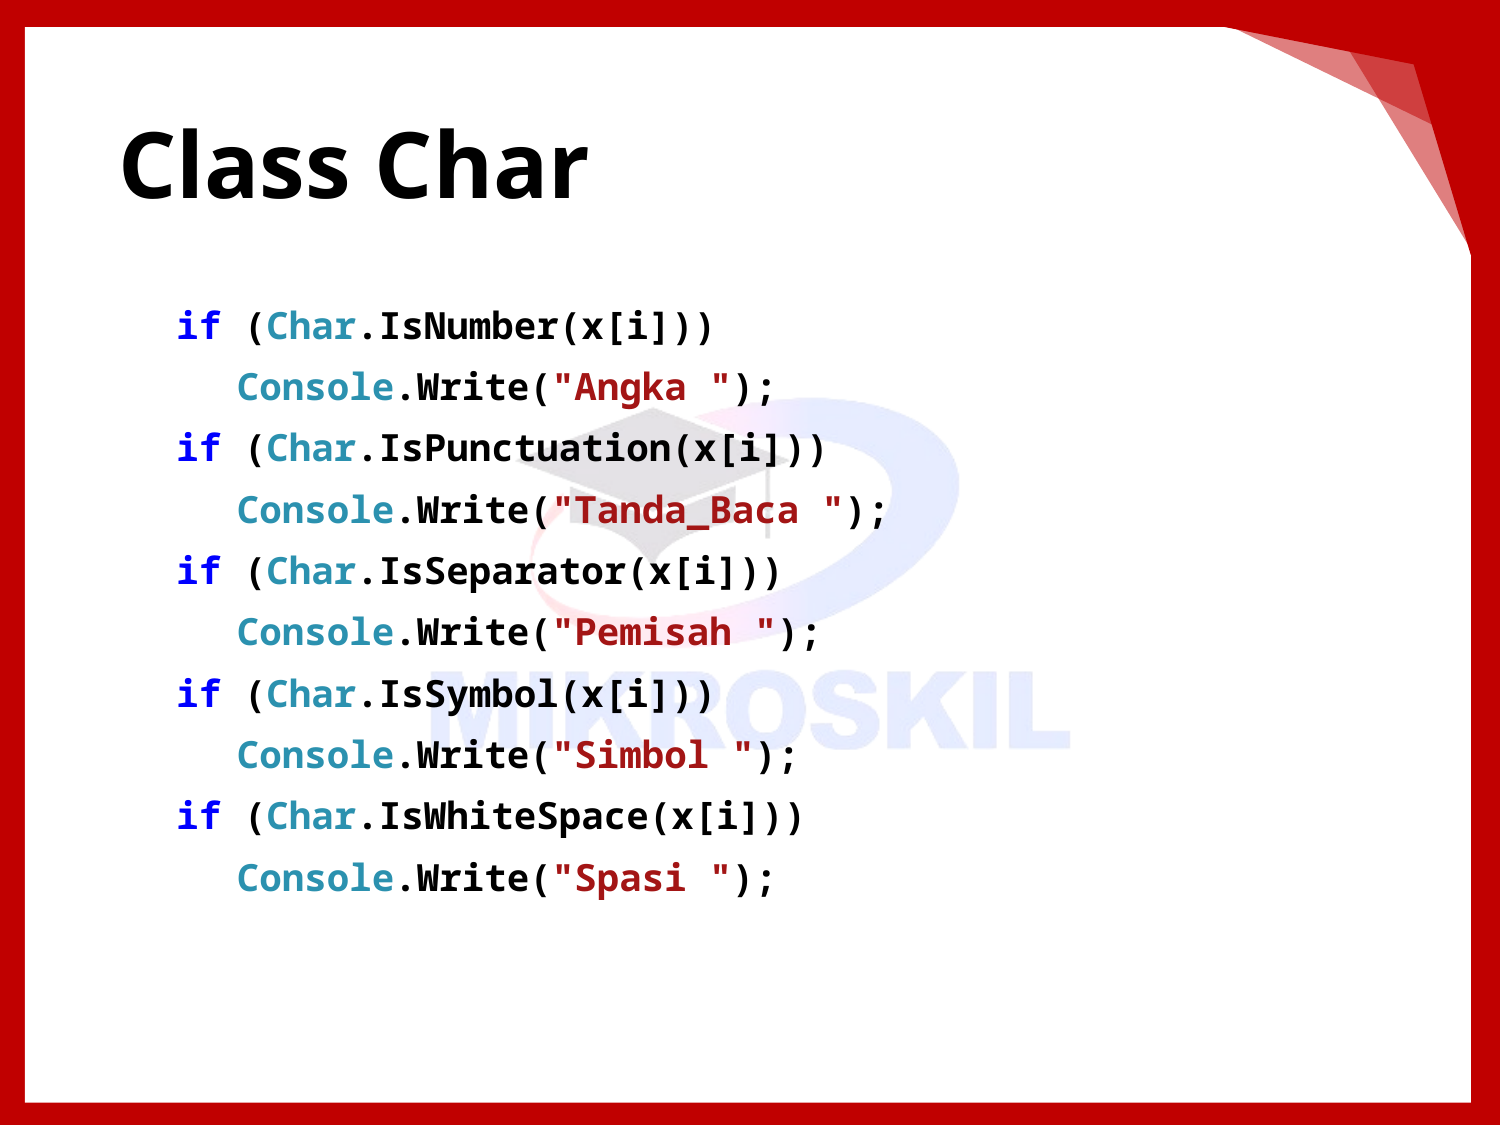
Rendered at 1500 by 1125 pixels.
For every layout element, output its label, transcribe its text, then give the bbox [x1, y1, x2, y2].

list if (Char.IsNumber(x[i])) Console.Write("Angka "); if (Char.IsPunctuation(x[i])) Console.Write("Tanda_Baca "); if (Char.IsSeparator(x[i])) Console.Write("Pemisah "); if (Char.IsSymbol(x[i])) Console.Write("Simbol "); if (Char.IsWhiteSpace(x[i])) Console.Write("Spasi "); [103, 299, 1397, 1014]
title Class Char [103, 59, 1397, 278]
